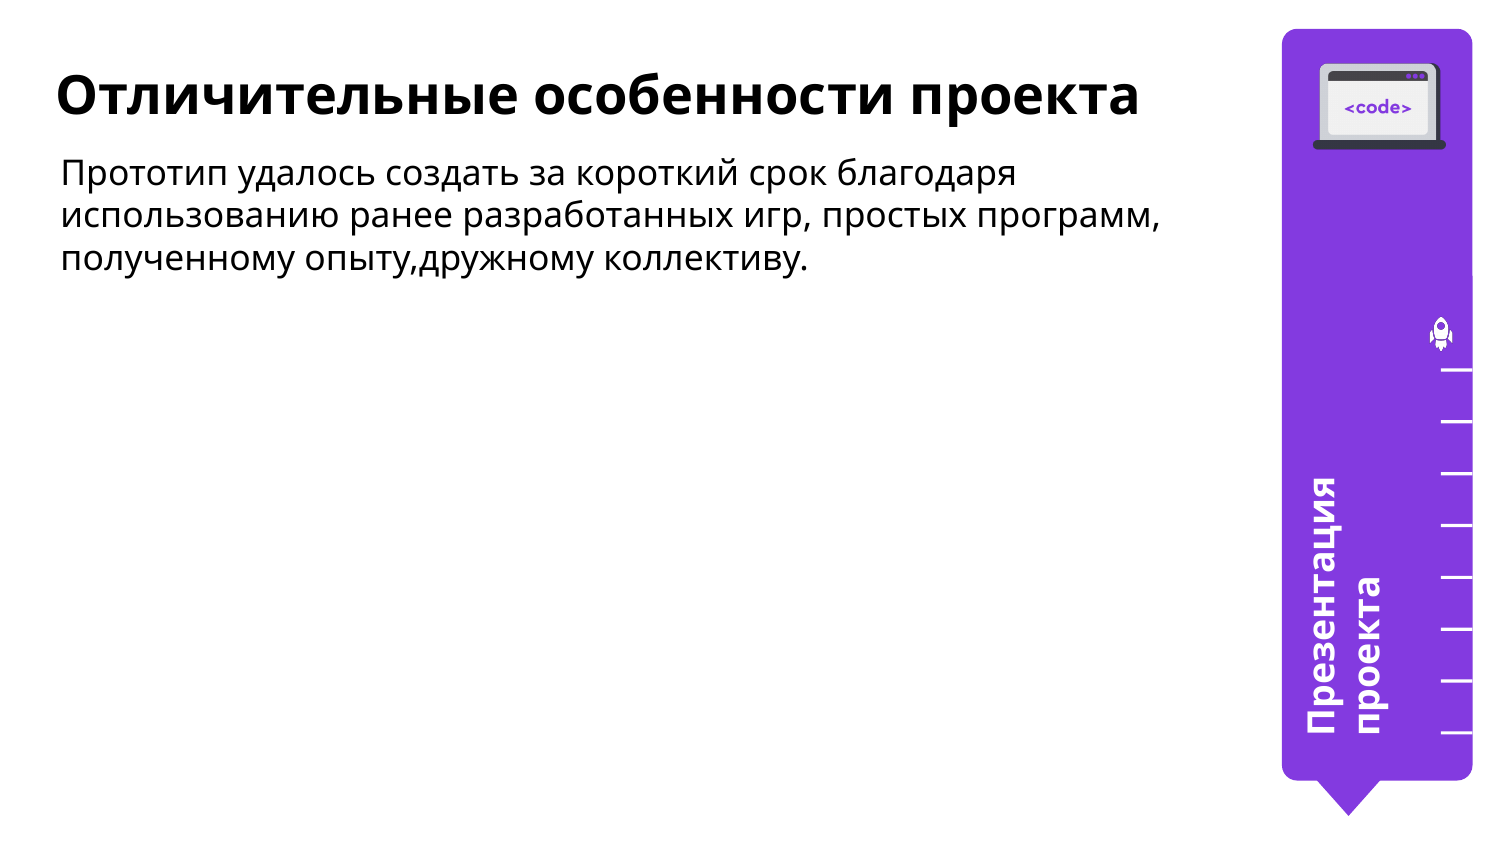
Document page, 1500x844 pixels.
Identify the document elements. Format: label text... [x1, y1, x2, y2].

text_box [1281, 201, 1473, 817]
text_box Прототип удалось создать за короткий срок благодаря использованию ранее разработанных игр, простых программ, полученному опыту,дружному коллективу. [45, 134, 1214, 293]
picture [1423, 310, 1459, 358]
picture [1281, 13, 1473, 195]
text_box Отличительные особенности проекта [55, 50, 1257, 149]
